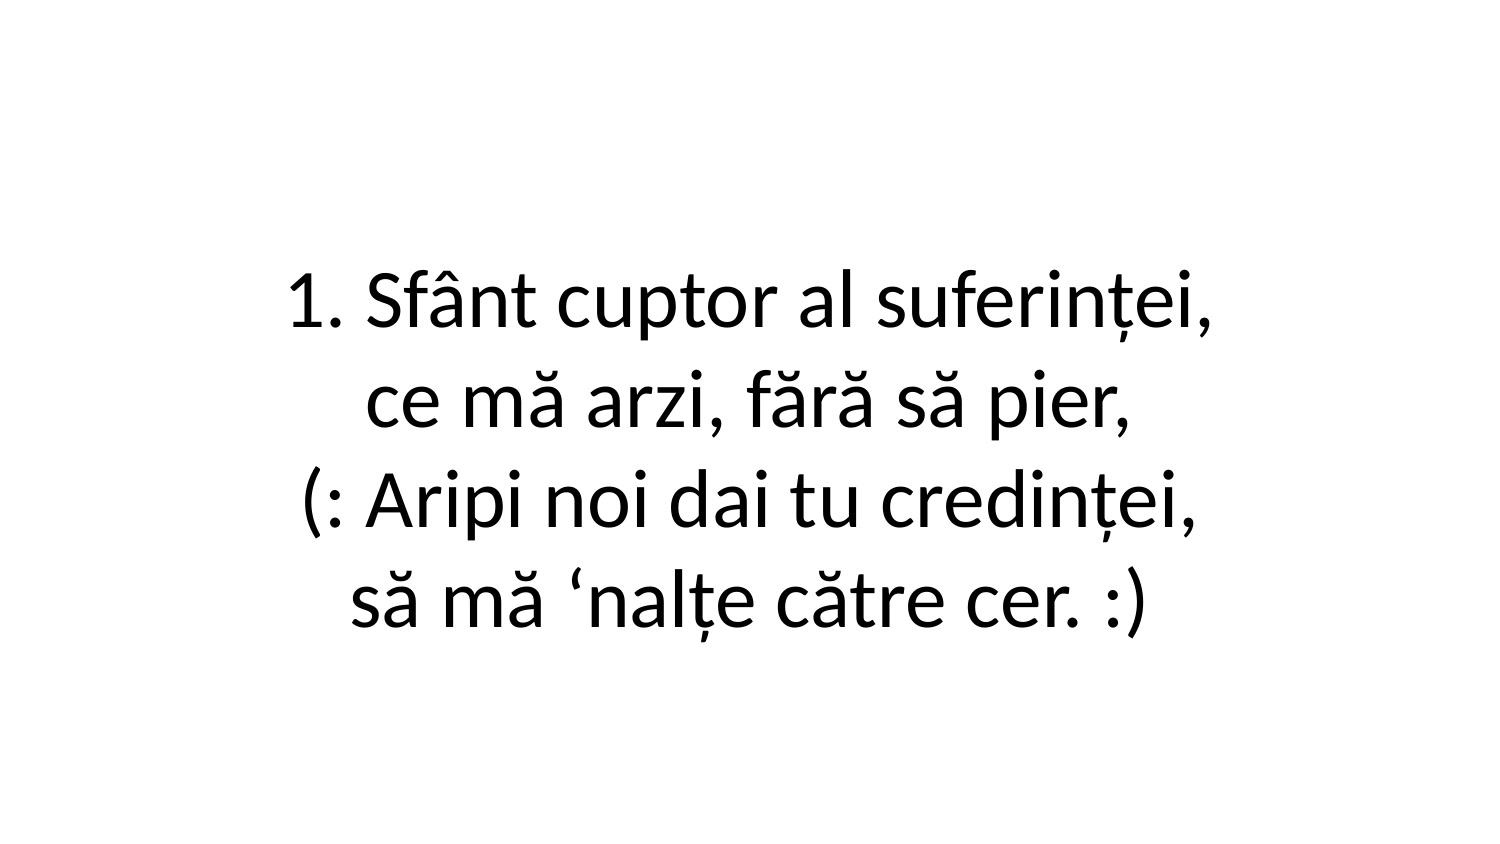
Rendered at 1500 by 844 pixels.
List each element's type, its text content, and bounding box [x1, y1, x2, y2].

text_box 1. Sfânt cuptor al suferinței, ce mă arzi, fără să pier, (: Aripi noi dai tu credinței, să mă ‘nalțe către cer. :) [268, 192, 1232, 652]
